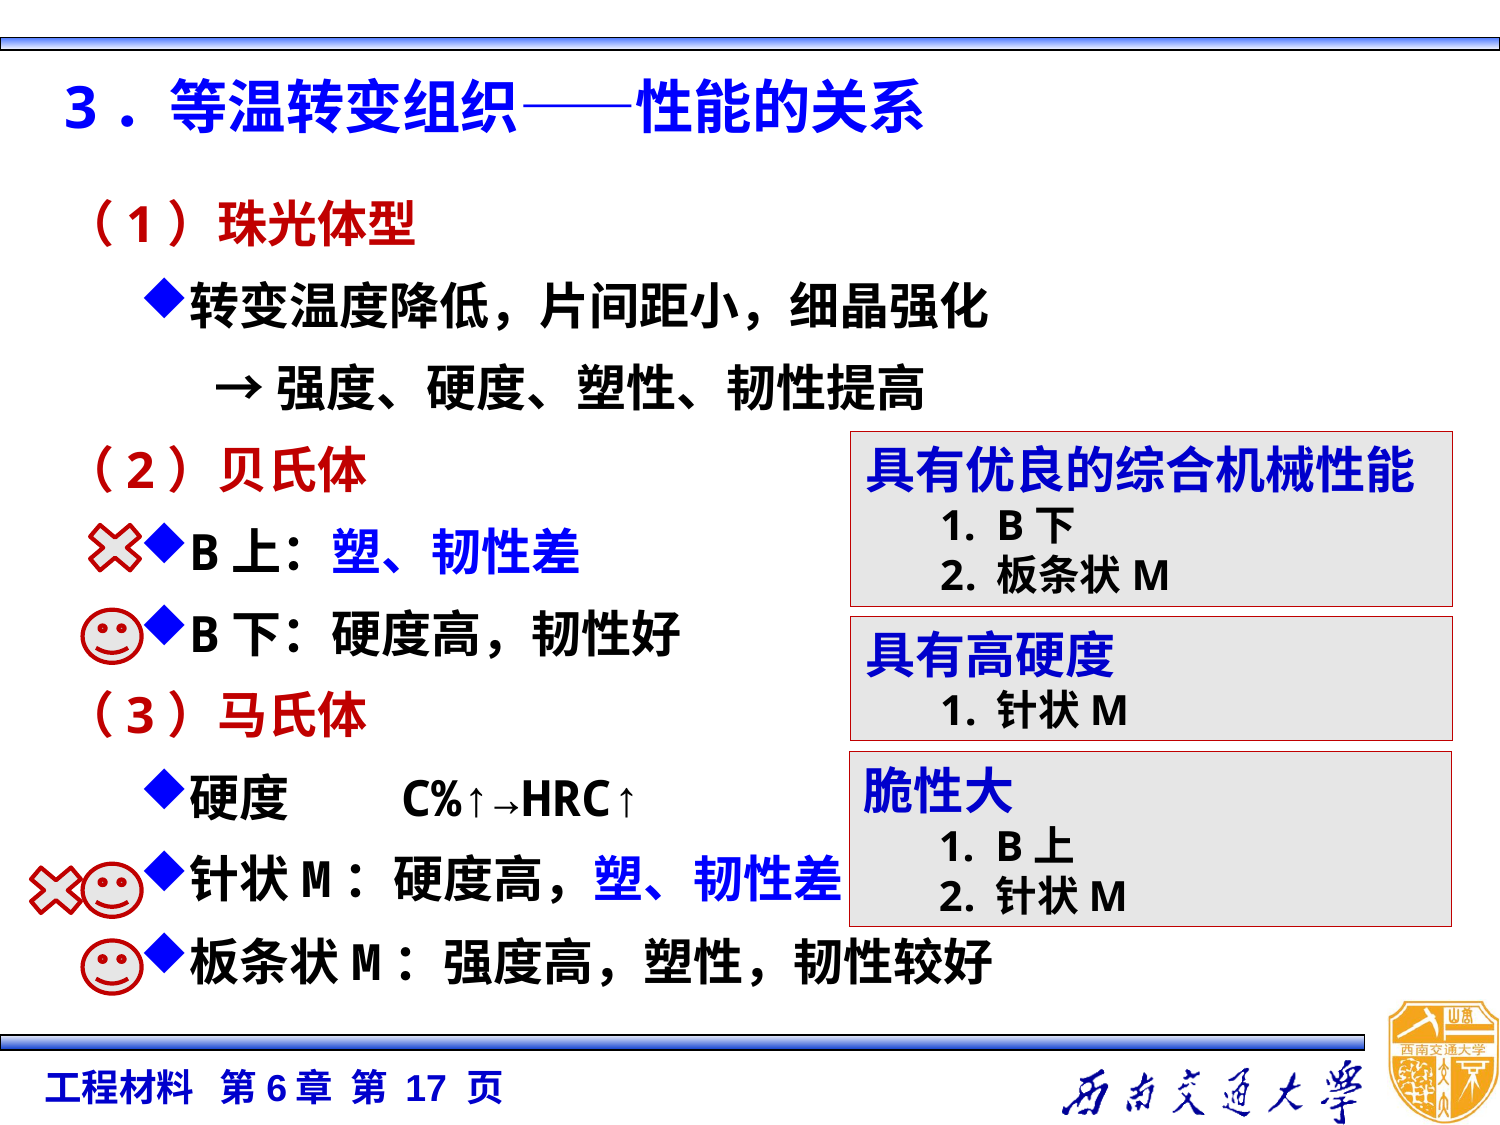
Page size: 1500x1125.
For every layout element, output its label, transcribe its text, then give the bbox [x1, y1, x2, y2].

picture [1062, 1059, 1363, 1125]
text_box [28, 865, 83, 916]
text_box [80, 861, 144, 919]
text_box [80, 607, 144, 665]
picture [1387, 999, 1500, 1125]
text_box [88, 522, 142, 573]
title 3．等温转变组织——性能的关系 [49, 62, 1451, 172]
text_box 脆性大 B上 针状M [849, 751, 1452, 927]
text_box 具有优良的综合机械性能 B下 板条状M [850, 431, 1453, 607]
list （1）珠光体型 转变温度降低，片间距小，细晶强化 →强度、硬度、塑性、韧性提高 （2）贝氏体 B上：塑、韧性差 B下：硬度高，韧性好 （3）马氏体 硬度 C%↑→HRC↑ 针状M：硬度高，塑、韧性差 板条状M：强度高，塑性，韧性较好 [49, 172, 1451, 1059]
text_box [80, 938, 144, 996]
text_box 具有高硬度 针状M [850, 616, 1453, 741]
